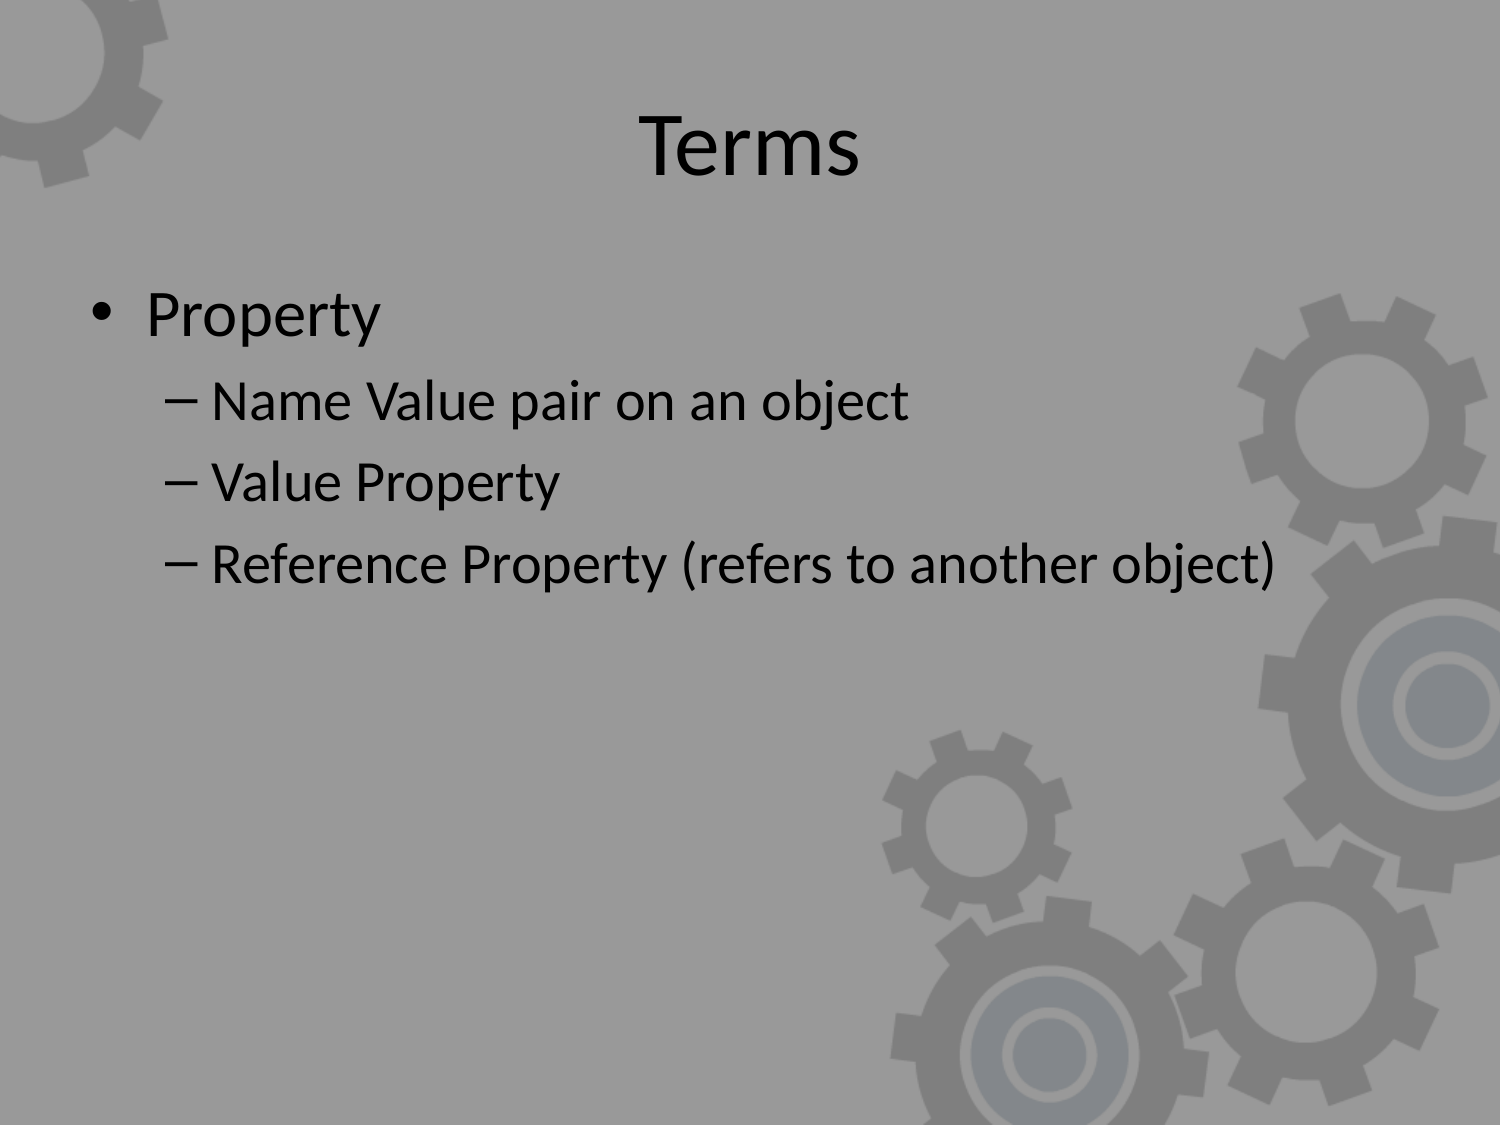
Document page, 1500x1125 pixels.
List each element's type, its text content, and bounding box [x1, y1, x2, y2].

picture [0, 0, 1500, 1125]
title Terms [75, 45, 1425, 233]
list Property Name Value pair on an object Value Property Reference Property (refers to another object) [75, 262, 1425, 1005]
